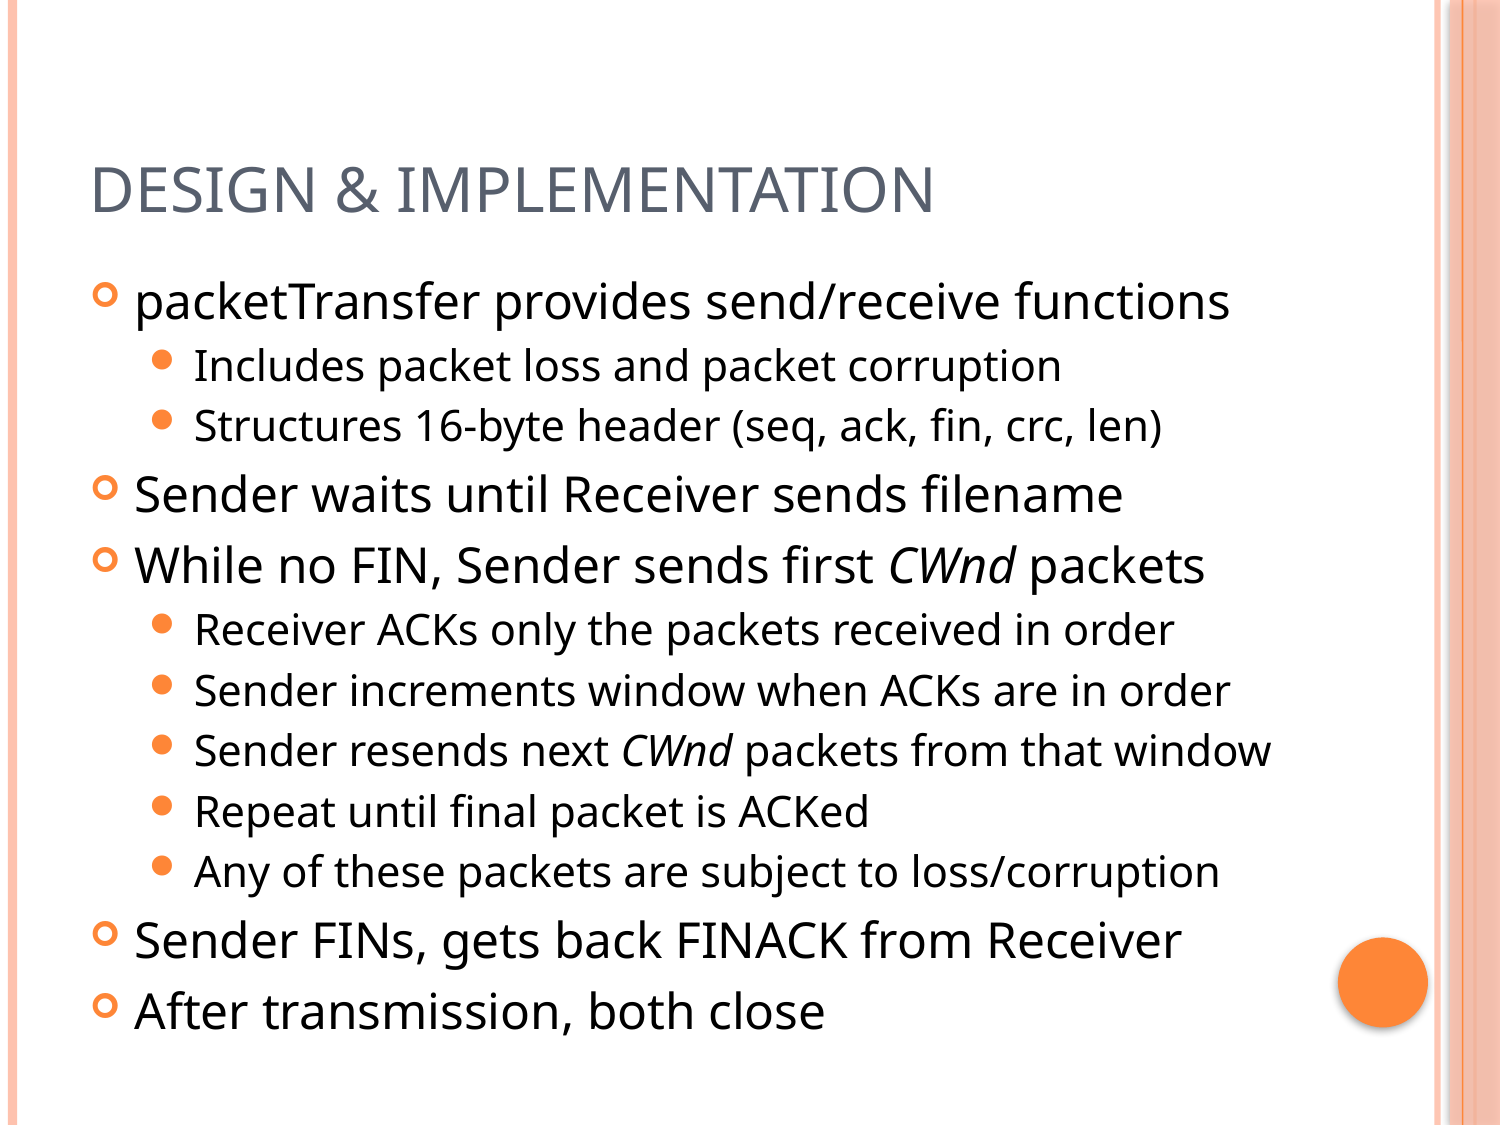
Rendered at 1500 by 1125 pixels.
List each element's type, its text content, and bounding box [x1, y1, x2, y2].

list packetTransfer provides send/receive functions Includes packet loss and packet corruption Structures 16-byte header (seq, ack, fin, crc, len) Sender waits until Receiver sends filename While no FIN, Sender sends first CWnd packets Receiver ACKs only the packets received in order Sender increments window when ACKs are in order Sender resends next CWnd packets from that window Repeat until final packet is ACKed Any of these packets are subject to loss/corruption Sender FINs, gets back FINACK from Receiver After transmission, both close [75, 262, 1300, 1062]
title Design & Implementation [75, 45, 1300, 233]
